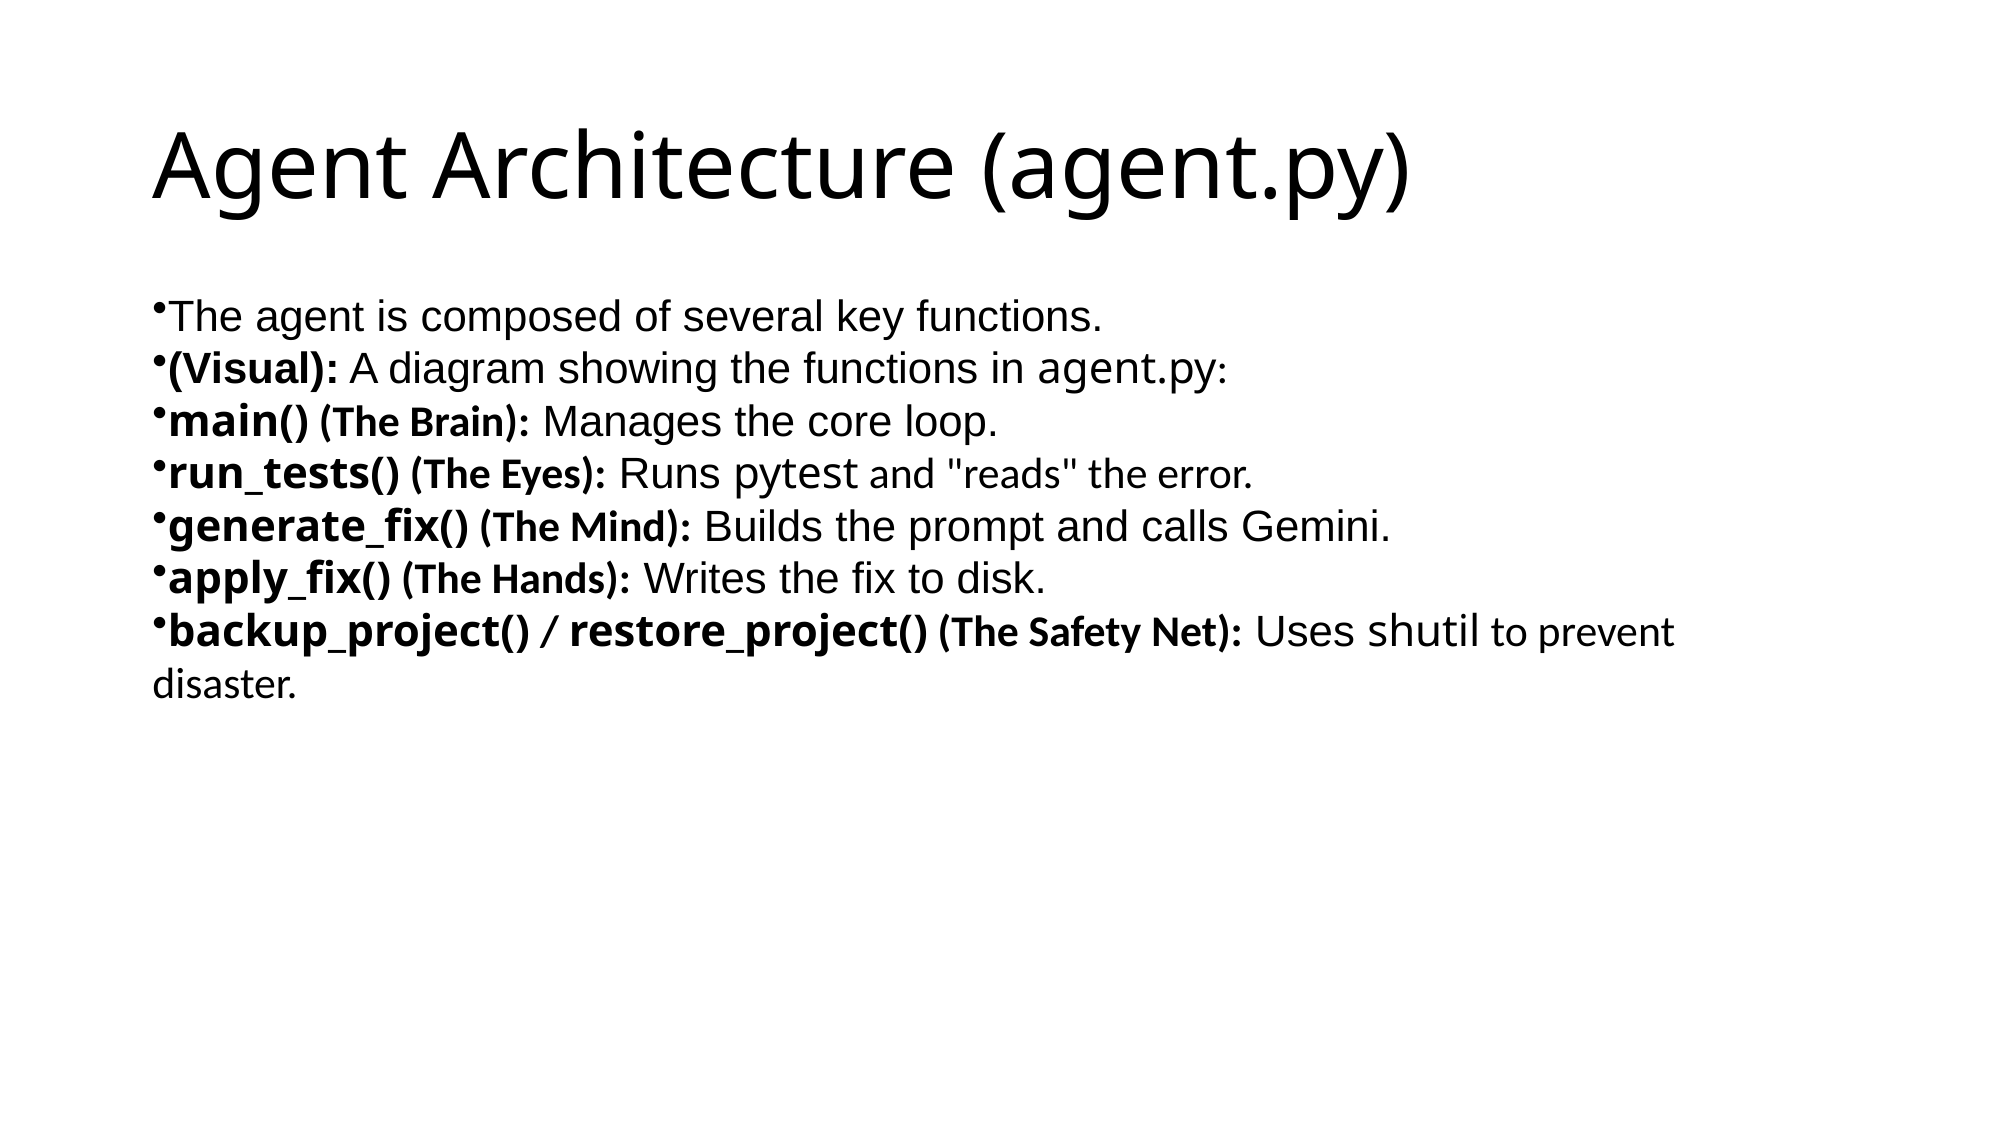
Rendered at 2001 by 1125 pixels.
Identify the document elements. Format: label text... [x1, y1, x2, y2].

title Agent Architecture (agent.py) [137, 59, 1863, 278]
list The agent is composed of several key functions. (Visual): A diagram showing the functions in agent.py: main() (The Brain): Manages the core loop. run_tests() (The Eyes): Runs pytest and "reads" the error. generate_fix() (The Mind): Builds the prompt and calls Gemini. apply_fix() (The Hands): Writes the fix to disk. backup_project() / restore_project() (The Safety Net): Uses shutil to prevent disaster. [137, 197, 1772, 850]
